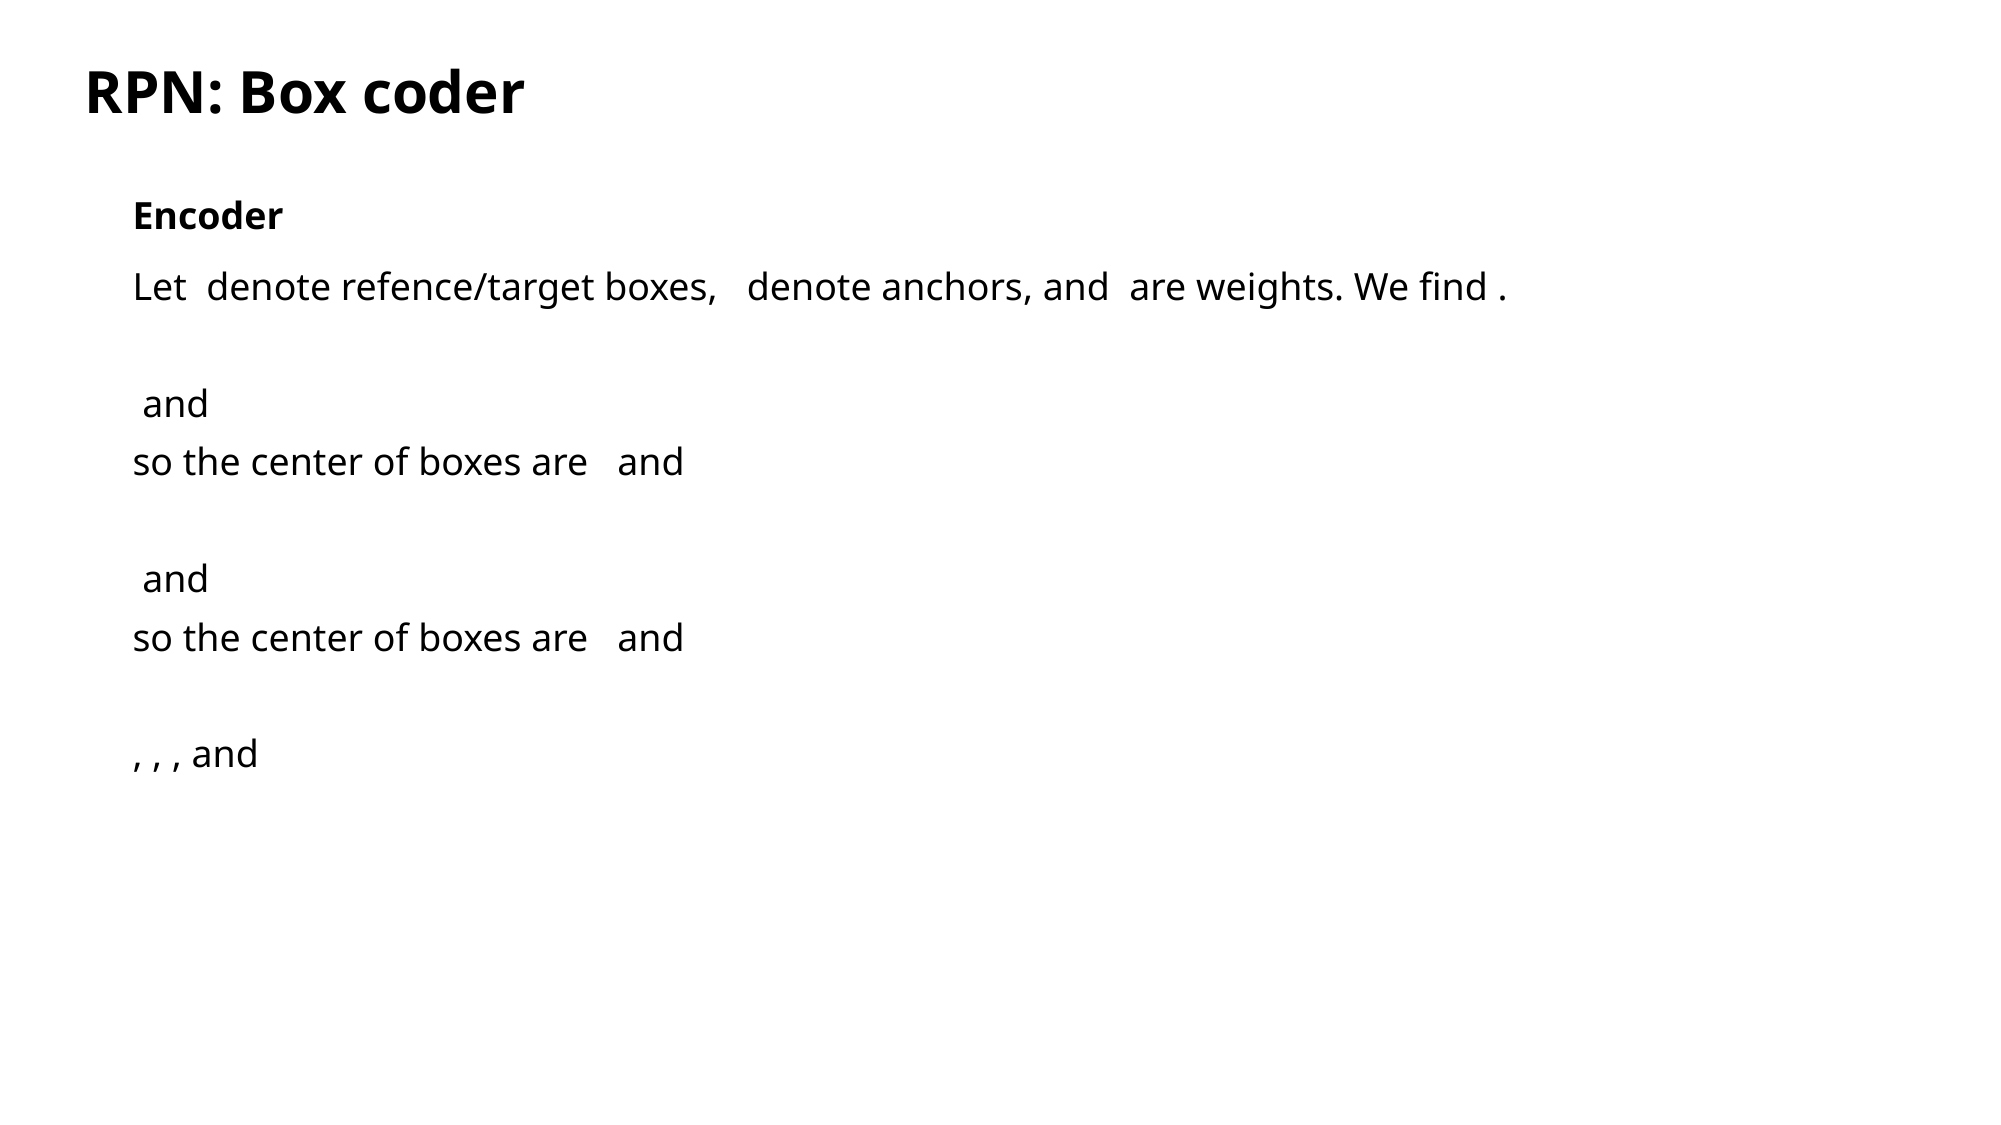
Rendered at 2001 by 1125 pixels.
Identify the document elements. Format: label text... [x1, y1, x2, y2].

text_box RPN: Box coder [70, 47, 883, 133]
